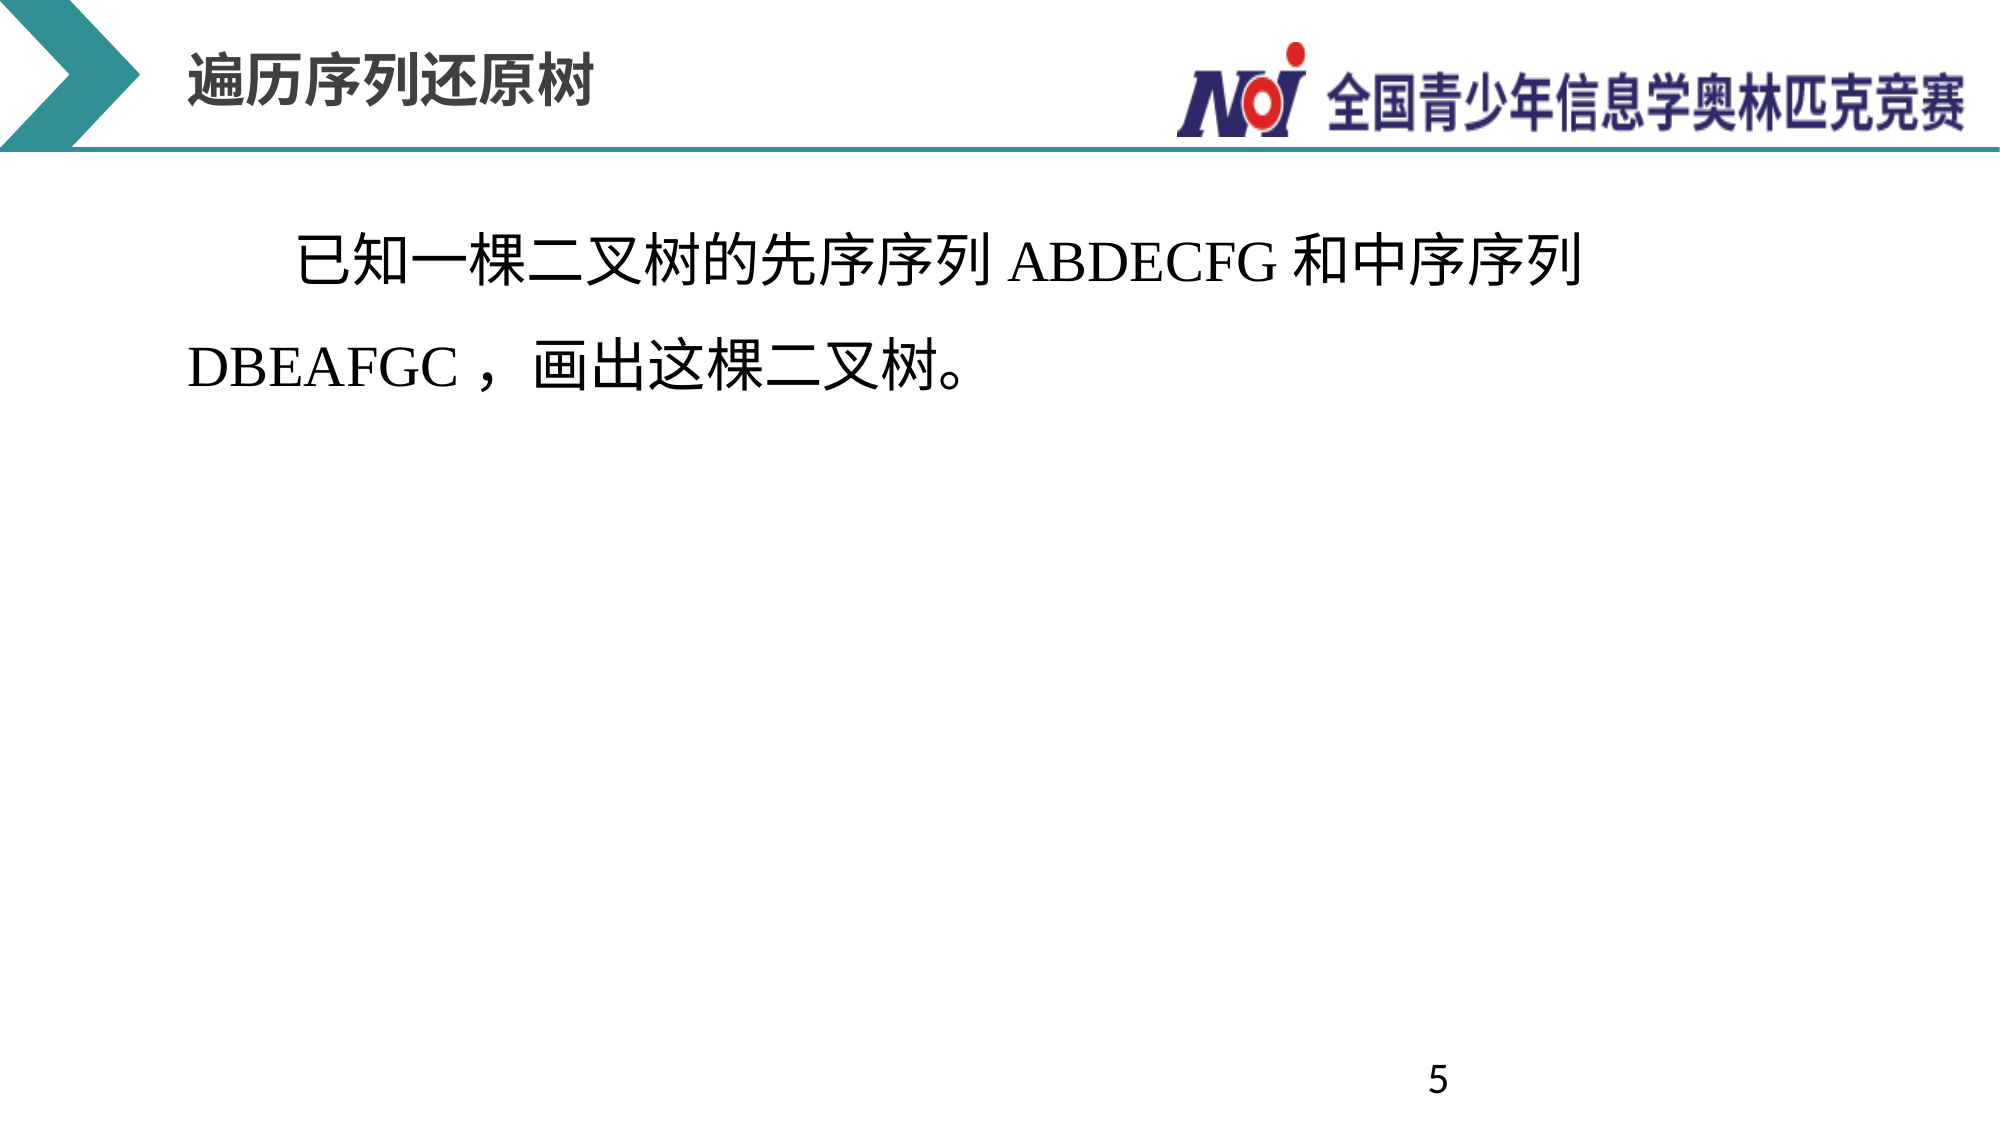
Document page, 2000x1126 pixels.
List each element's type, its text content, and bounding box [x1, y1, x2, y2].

picture [1176, 42, 1967, 138]
text_box 遍历序列还原树 [173, 35, 823, 121]
text_box 已知一棵二叉树的先序序列ABDECFG和中序序列DBEAFGC，画出这棵二叉树。 [172, 180, 1854, 406]
text_box [0, 0, 142, 148]
slide_number 5 [1412, 1042, 1863, 1103]
